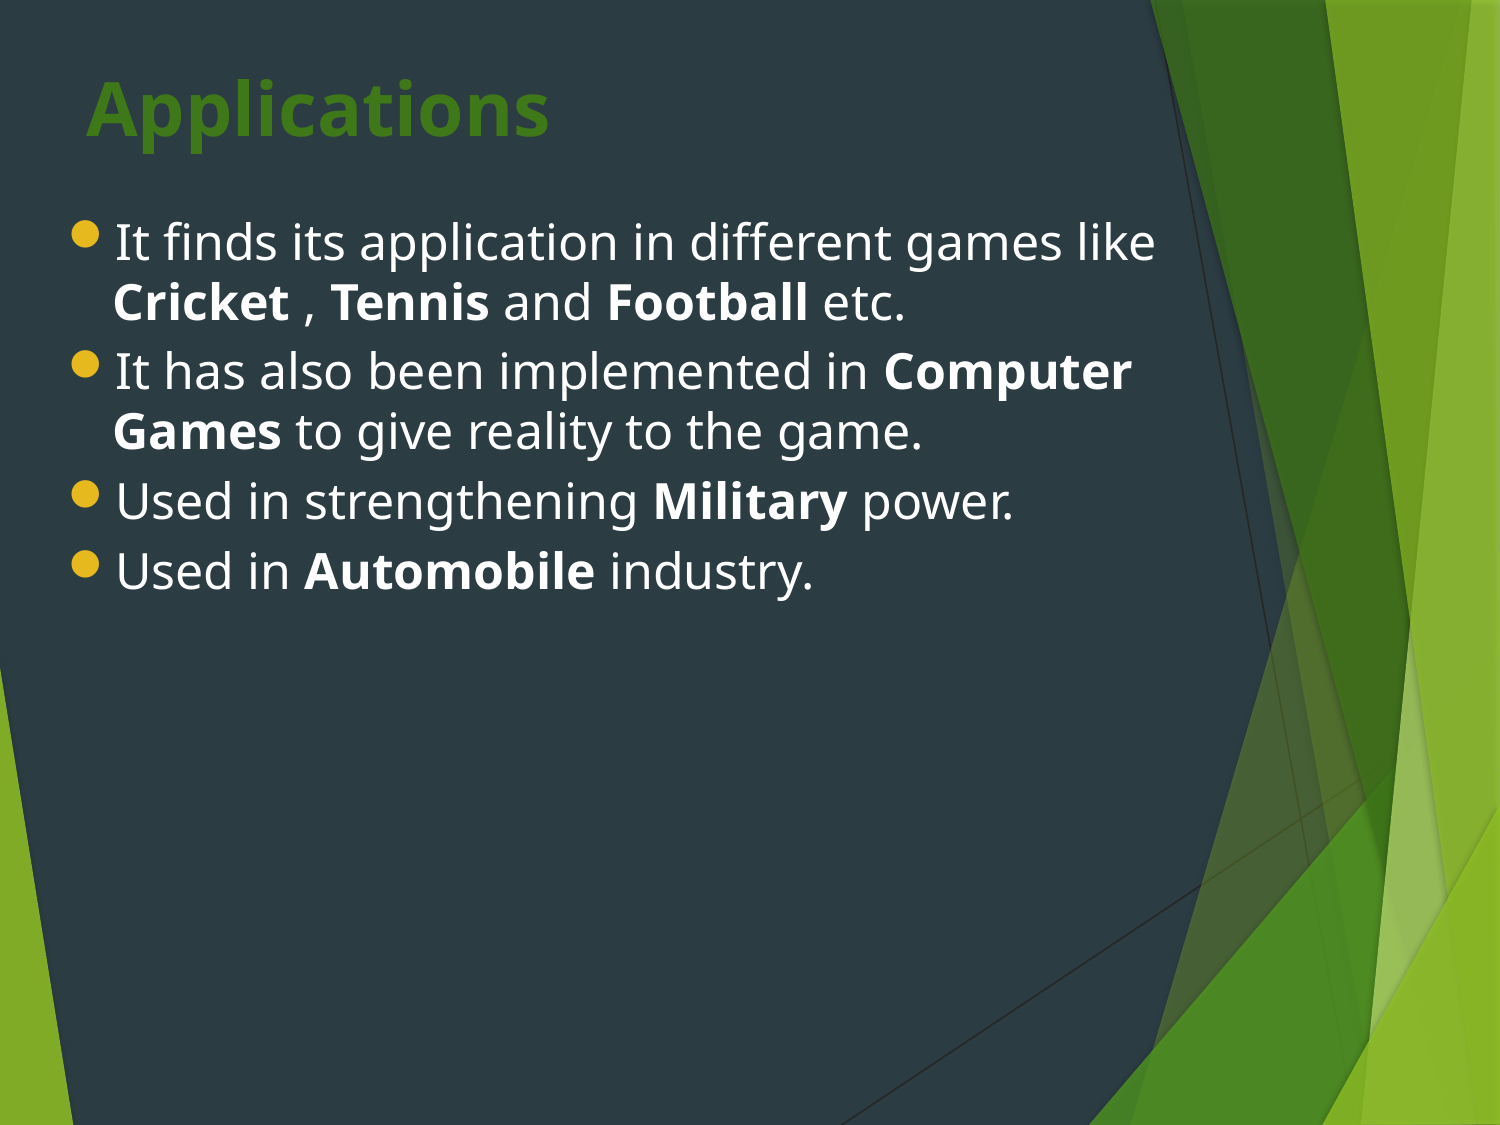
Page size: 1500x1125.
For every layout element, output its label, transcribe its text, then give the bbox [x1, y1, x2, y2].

text_box Applications [71, 54, 1422, 243]
text_box It finds its application in different games like Cricket , Tennis and Football etc. It has also been implemented in Computer Games to give reality to the game. Used in strengthening Military power. Used in Automobile industry. [53, 202, 1247, 1012]
